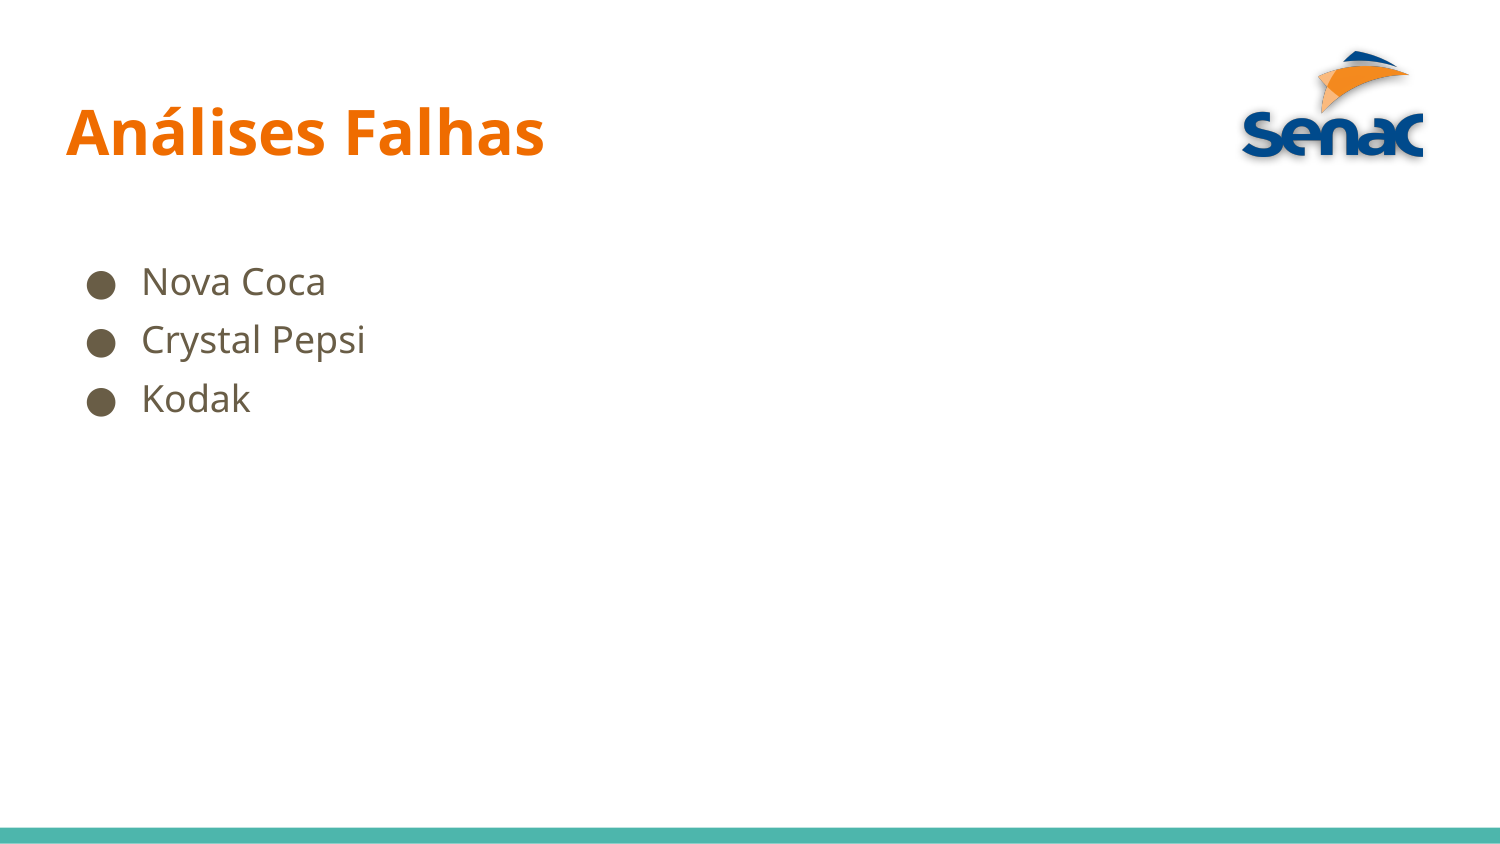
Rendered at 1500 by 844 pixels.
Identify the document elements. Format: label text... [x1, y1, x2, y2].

title Análises Falhas [51, 72, 1243, 189]
picture [1242, 50, 1423, 157]
list Nova Coca Crystal Pepsi Kodak [51, 232, 1423, 775]
